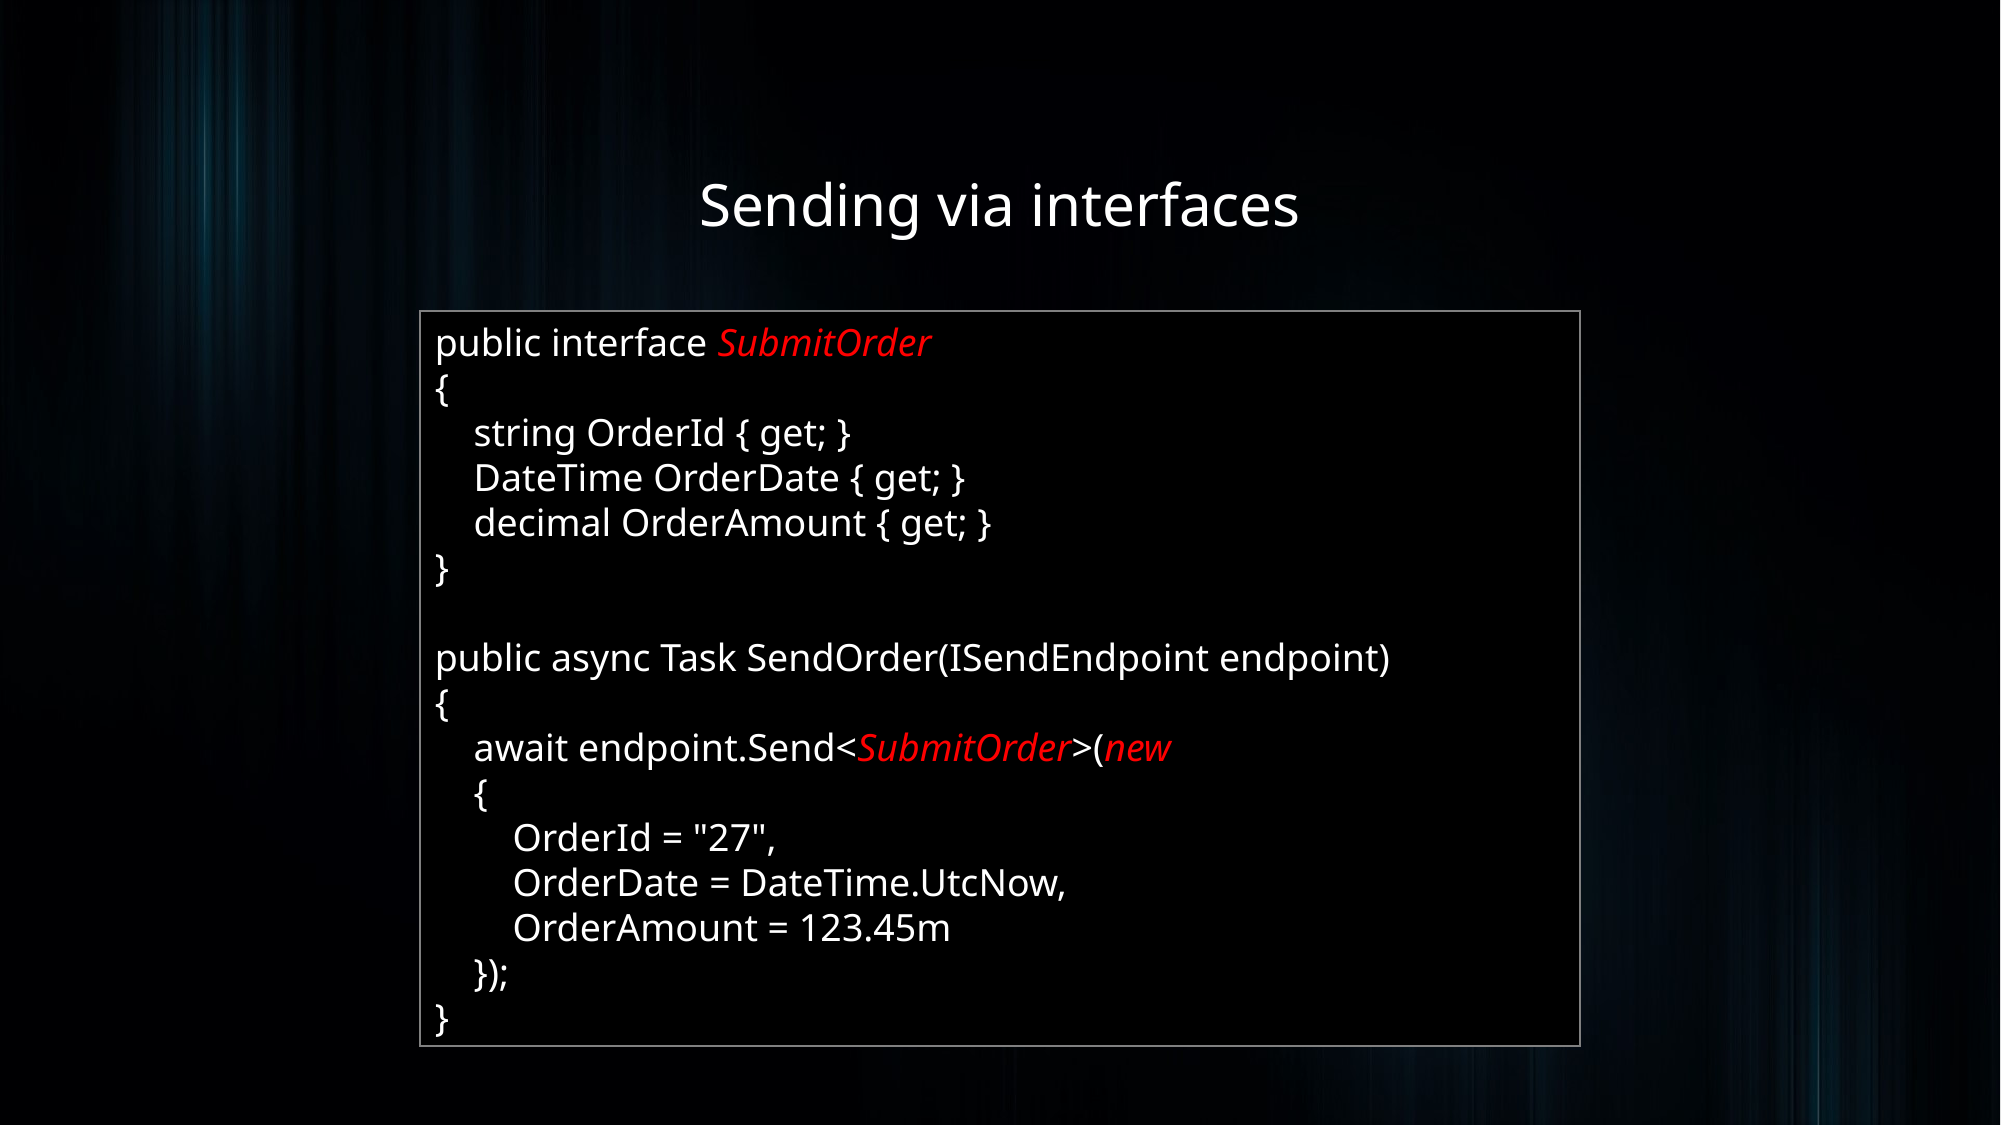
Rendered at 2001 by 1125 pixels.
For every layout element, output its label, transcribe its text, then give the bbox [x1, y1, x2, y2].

picture [0, 0, 2001, 1125]
text_box public interface SubmitOrder { string OrderId { get; } DateTime OrderDate { get; } decimal OrderAmount { get; } } public async Task SendOrder(ISendEndpoint endpoint) { await endpoint.Send<SubmitOrder>(new { OrderId = "27", OrderDate = DateTime.UtcNow, OrderAmount = 123.45m }); } [418, 310, 1582, 1047]
text_box Sending via interfaces [273, 157, 1727, 249]
